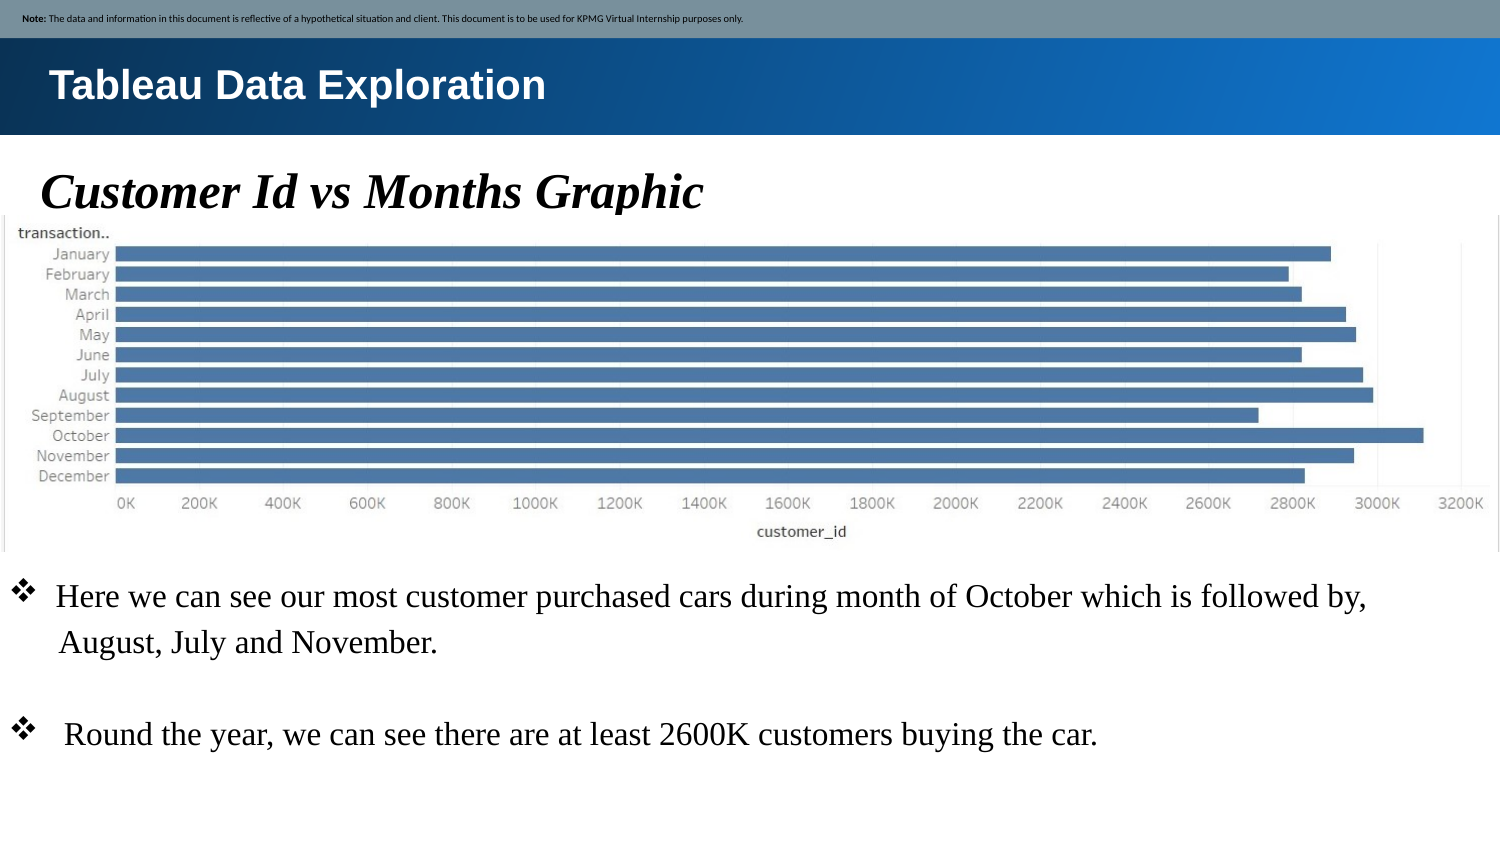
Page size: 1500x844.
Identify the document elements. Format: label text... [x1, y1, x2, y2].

text_box Here we can see our most customer purchased cars during month of October which is followed by, August, July and November. Round the year, we can see there are at least 2600K customers buying the car. [1, 561, 1498, 760]
text_box Customer Id vs Months Graphic Review [25, 134, 793, 213]
text_box Note: The data and information in this document is reflective of a hypothetical situation and client. This document is to be used for KPMG Virtual Internship purposes only. [0, 0, 1500, 39]
text_box Tableau Data Exploration [33, 43, 1439, 124]
text_box [0, 39, 1500, 135]
picture [1, 215, 1500, 552]
